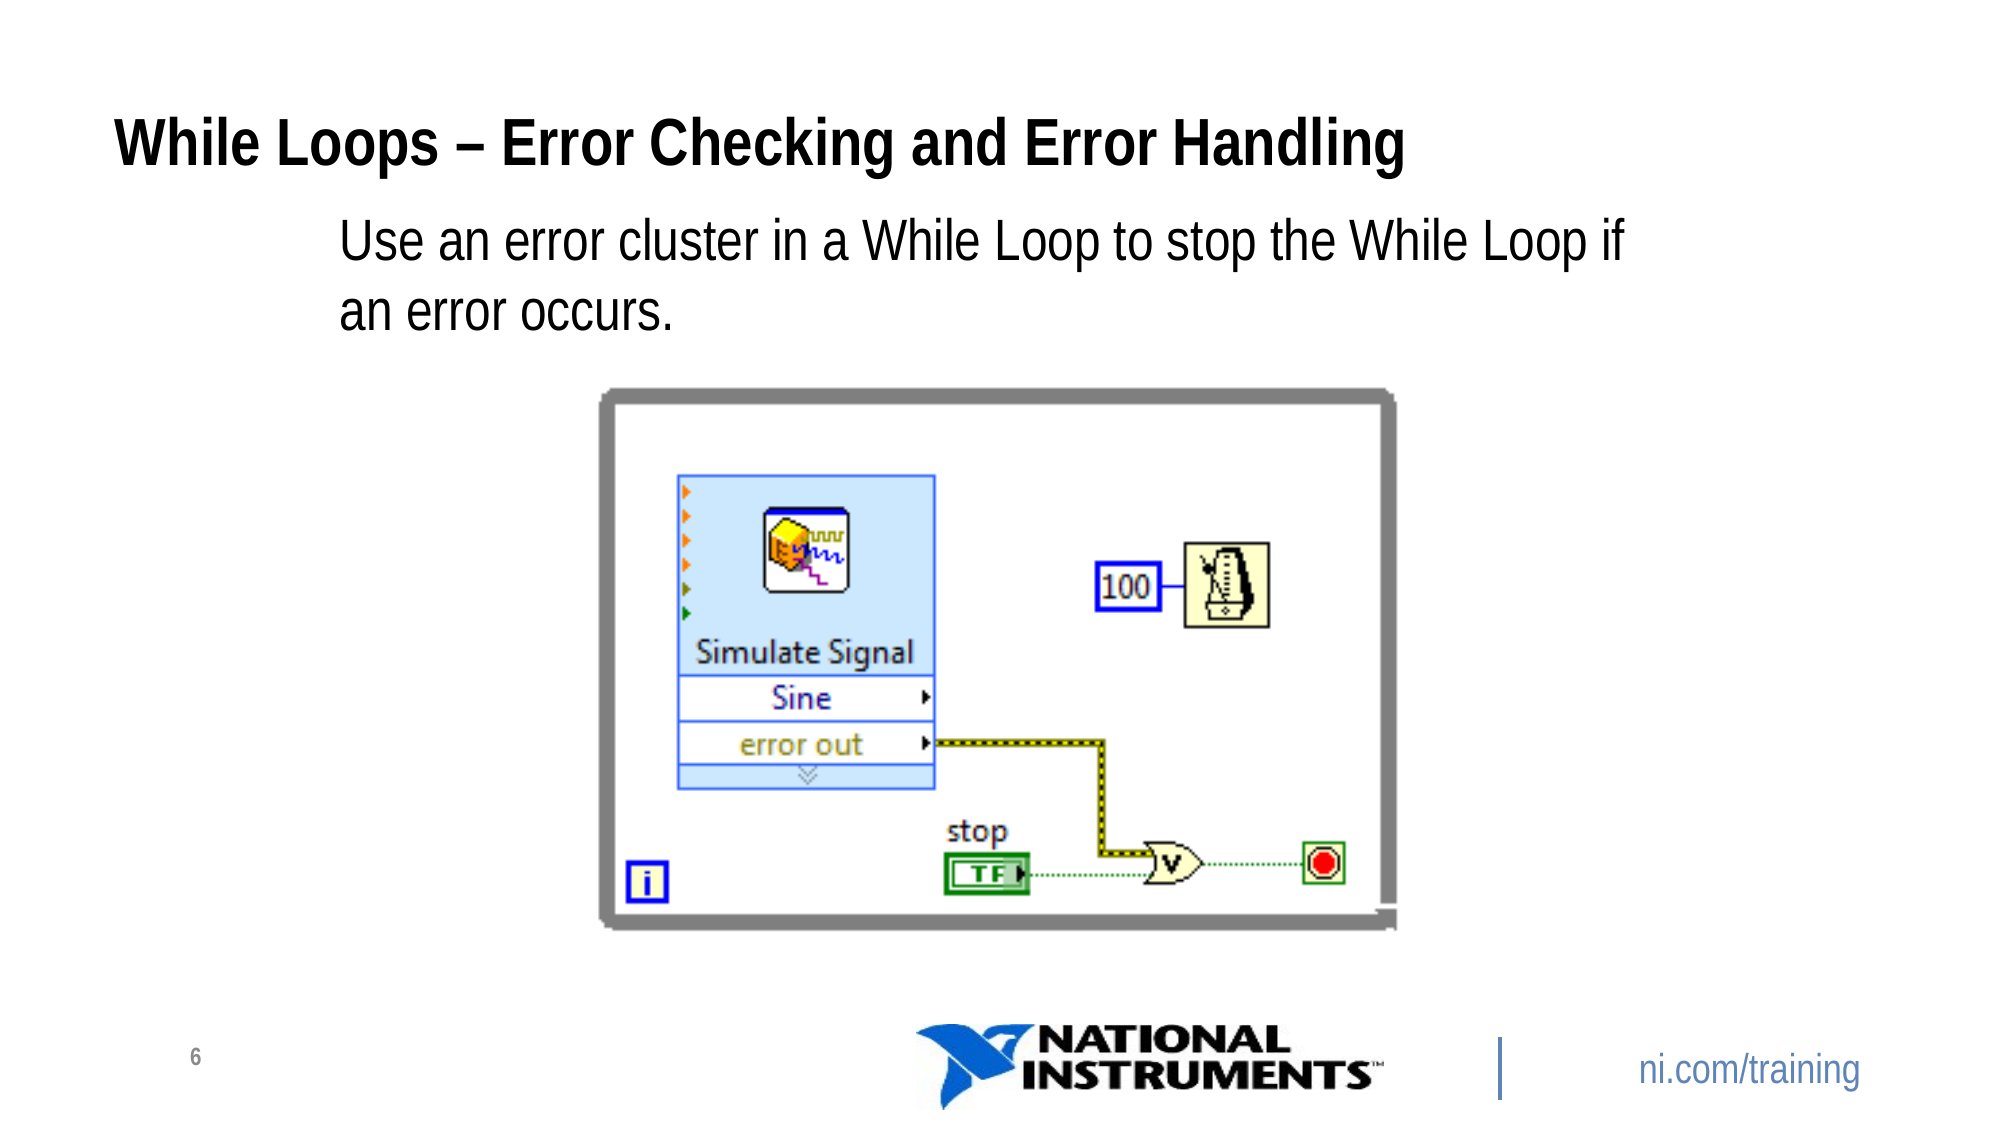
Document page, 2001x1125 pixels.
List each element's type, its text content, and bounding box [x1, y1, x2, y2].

title While Loops – Error Checking and Error Handling [99, 44, 1901, 233]
slide_number 6 [99, 1025, 217, 1085]
picture [916, 1024, 1384, 1110]
list Use an error cluster in a While Loop to stop the While Loop if an error occurs. [324, 194, 1676, 908]
picture [562, 362, 1438, 961]
